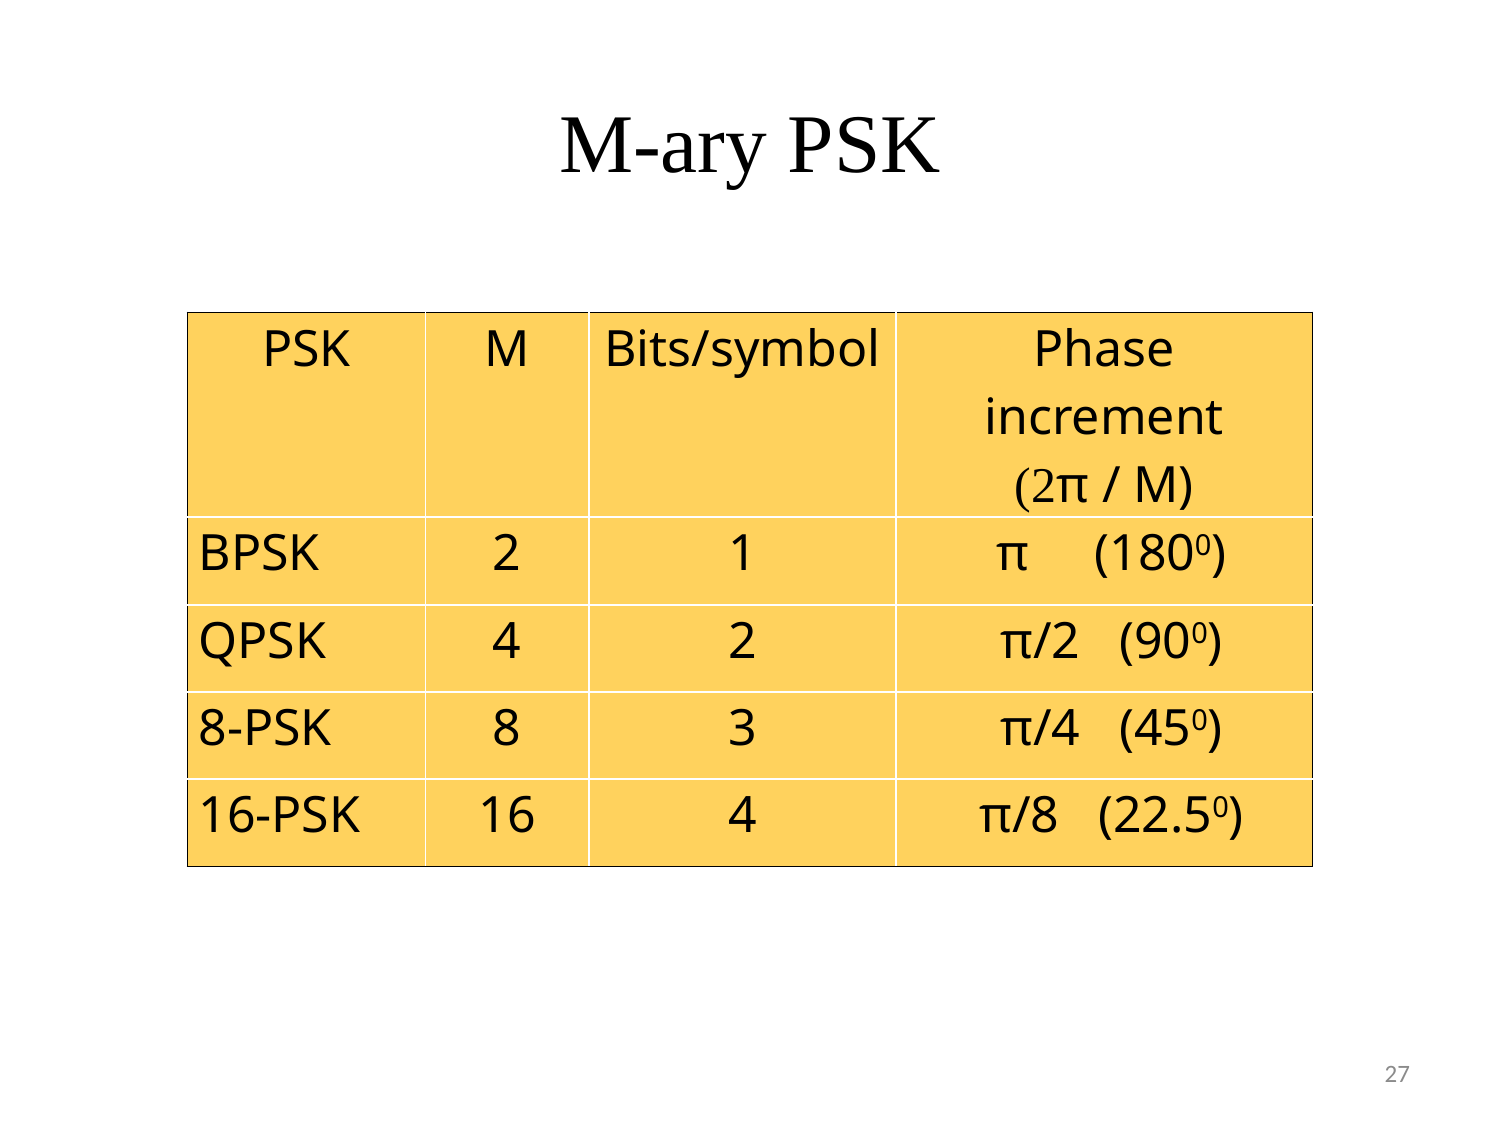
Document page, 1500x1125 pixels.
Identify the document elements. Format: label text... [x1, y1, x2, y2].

table_cell 8-PSK [188, 693, 425, 778]
table_cell BPSK [188, 518, 425, 604]
table_cell 3 [590, 693, 895, 778]
table_cell 4 [426, 606, 588, 691]
table_header PSK [188, 313, 425, 516]
table_cell π/8 (22.50) [897, 780, 1312, 866]
table_cell QPSK [188, 606, 425, 691]
table_header Phase increment (2π / M) [897, 313, 1312, 516]
table_cell 2 [590, 606, 895, 691]
table_cell 16-PSK [188, 780, 425, 866]
slide_number 27 [1074, 1042, 1425, 1103]
table_cell 8 [426, 693, 588, 778]
table_cell 2 [426, 518, 588, 604]
table_cell π/2 (900) [897, 606, 1312, 691]
table_cell 16 [426, 780, 588, 866]
table_cell 4 [590, 780, 895, 866]
table_header Bits/symbol [590, 313, 895, 516]
title M-ary PSK [75, 45, 1425, 233]
table_cell 1 [590, 518, 895, 604]
table_header M [426, 313, 588, 516]
table_cell π (1800) [897, 518, 1312, 604]
table_cell π/4 (450) [897, 693, 1312, 778]
